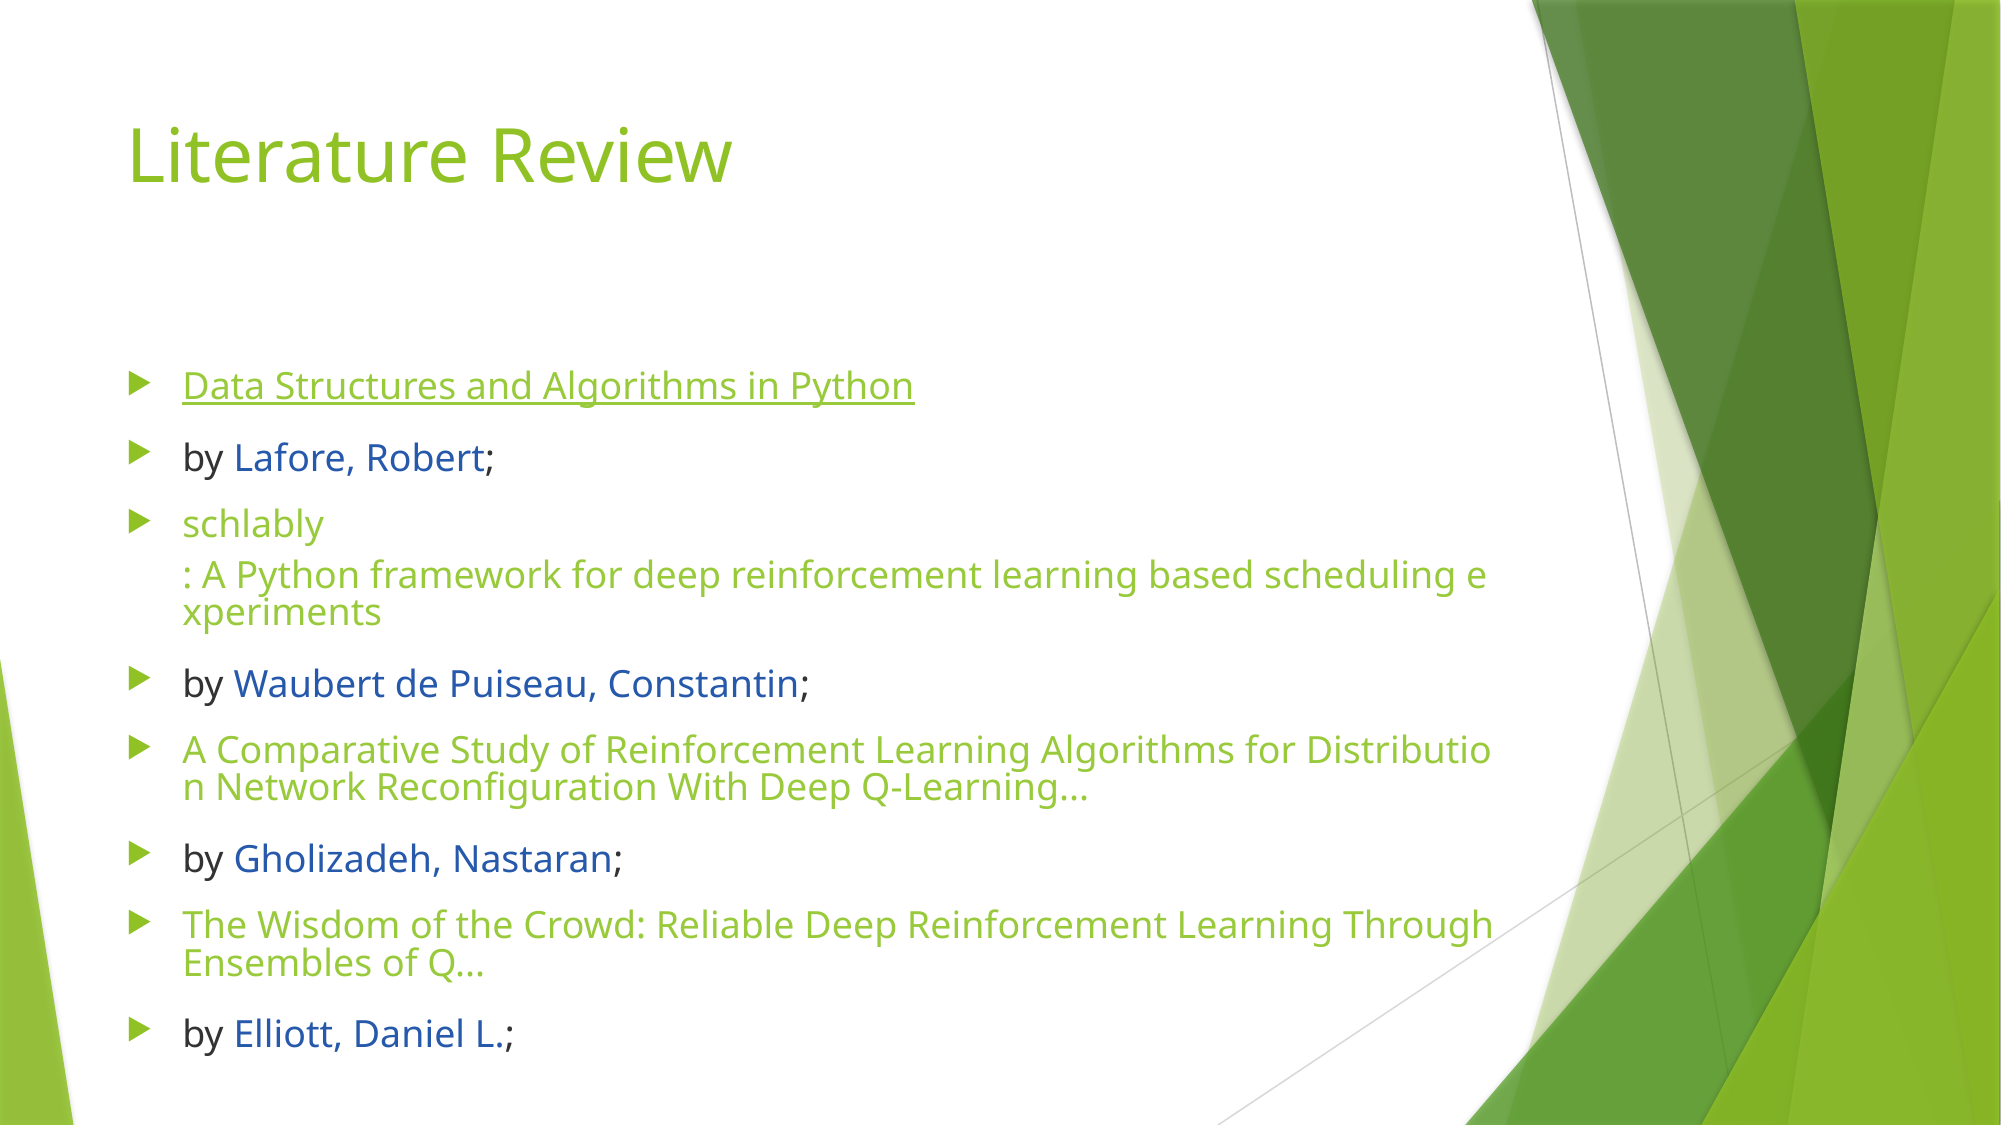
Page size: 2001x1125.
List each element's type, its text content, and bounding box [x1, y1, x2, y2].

title Literature Review [111, 99, 1522, 317]
list Data Structures and Algorithms in Python by Lafore, Robert; schlably: A Python framework for deep reinforcement learning based scheduling experiments by Waubert de Puiseau, Constantin; A Comparative Study of Reinforcement Learning Algorithms for Distribution Network Reconfiguration With Deep Q-Learning... by Gholizadeh, Nastaran; The Wisdom of the Crowd: Reliable Deep Reinforcement Learning Through Ensembles of Q... by Elliott, Daniel L.; [111, 354, 1522, 992]
